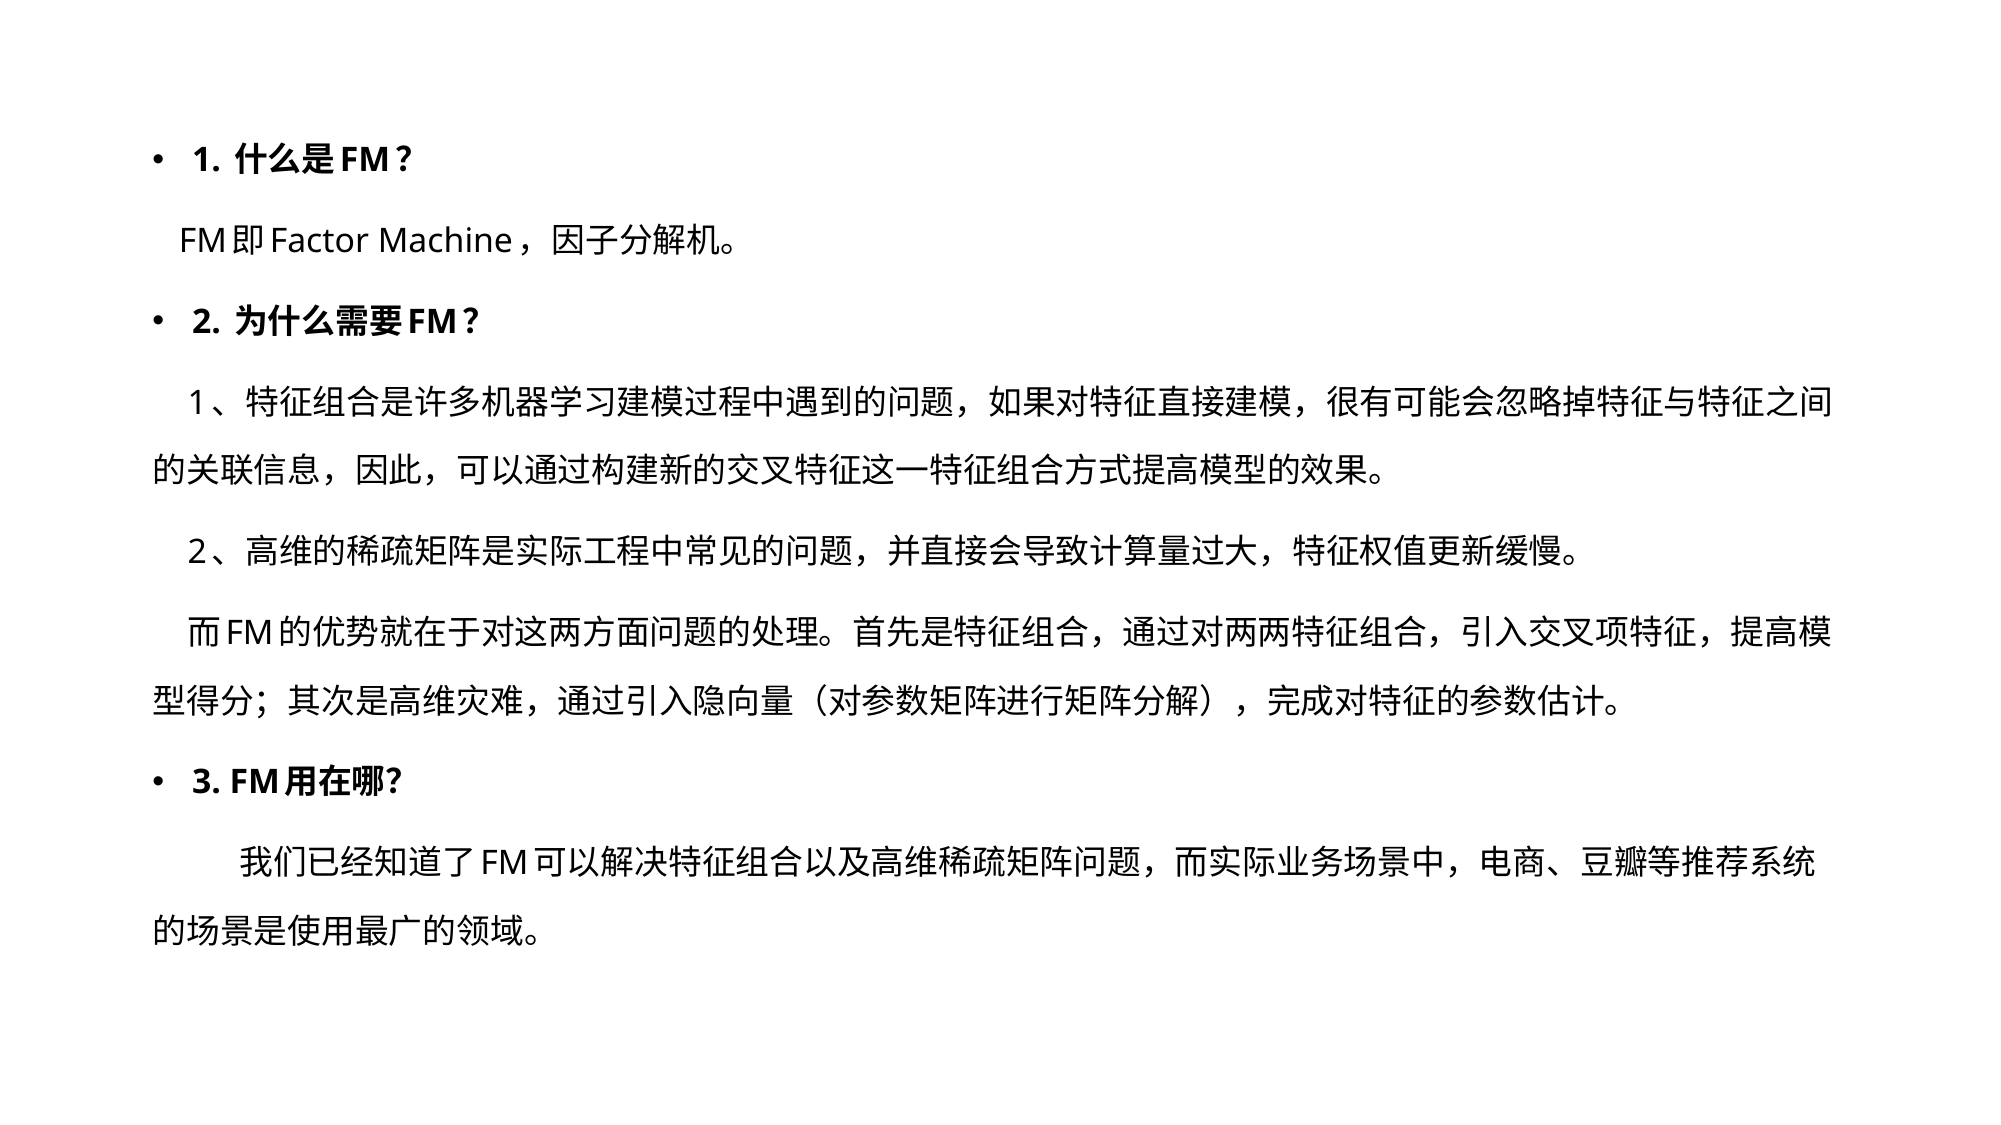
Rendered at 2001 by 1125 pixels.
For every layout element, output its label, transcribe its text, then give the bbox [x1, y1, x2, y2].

list 1. 什么是FM？ FM即Factor Machine，因子分解机。 2. 为什么需要FM？ 1、特征组合是许多机器学习建模过程中遇到的问题，如果对特征直接建模，很有可能会忽略掉特征与特征之间的关联信息，因此，可以通过构建新的交叉特征这一特征组合方式提高模型的效果。 2、高维的稀疏矩阵是实际工程中常见的问题，并直接会导致计算量过大，特征权值更新缓慢。 而FM的优势就在于对这两方面问题的处理。首先是特征组合，通过对两两特征组合，引入交叉项特征，提高模型得分；其次是高维灾难，通过引入隐向量（对参数矩阵进行矩阵分解），完成对特征的参数估计。 3. FM用在哪？ 我们已经知道了FM可以解决特征组合以及高维稀疏矩阵问题，而实际业务场景中，电商、豆瓣等推荐系统的场景是使用最广的领域。 [137, 102, 1863, 964]
